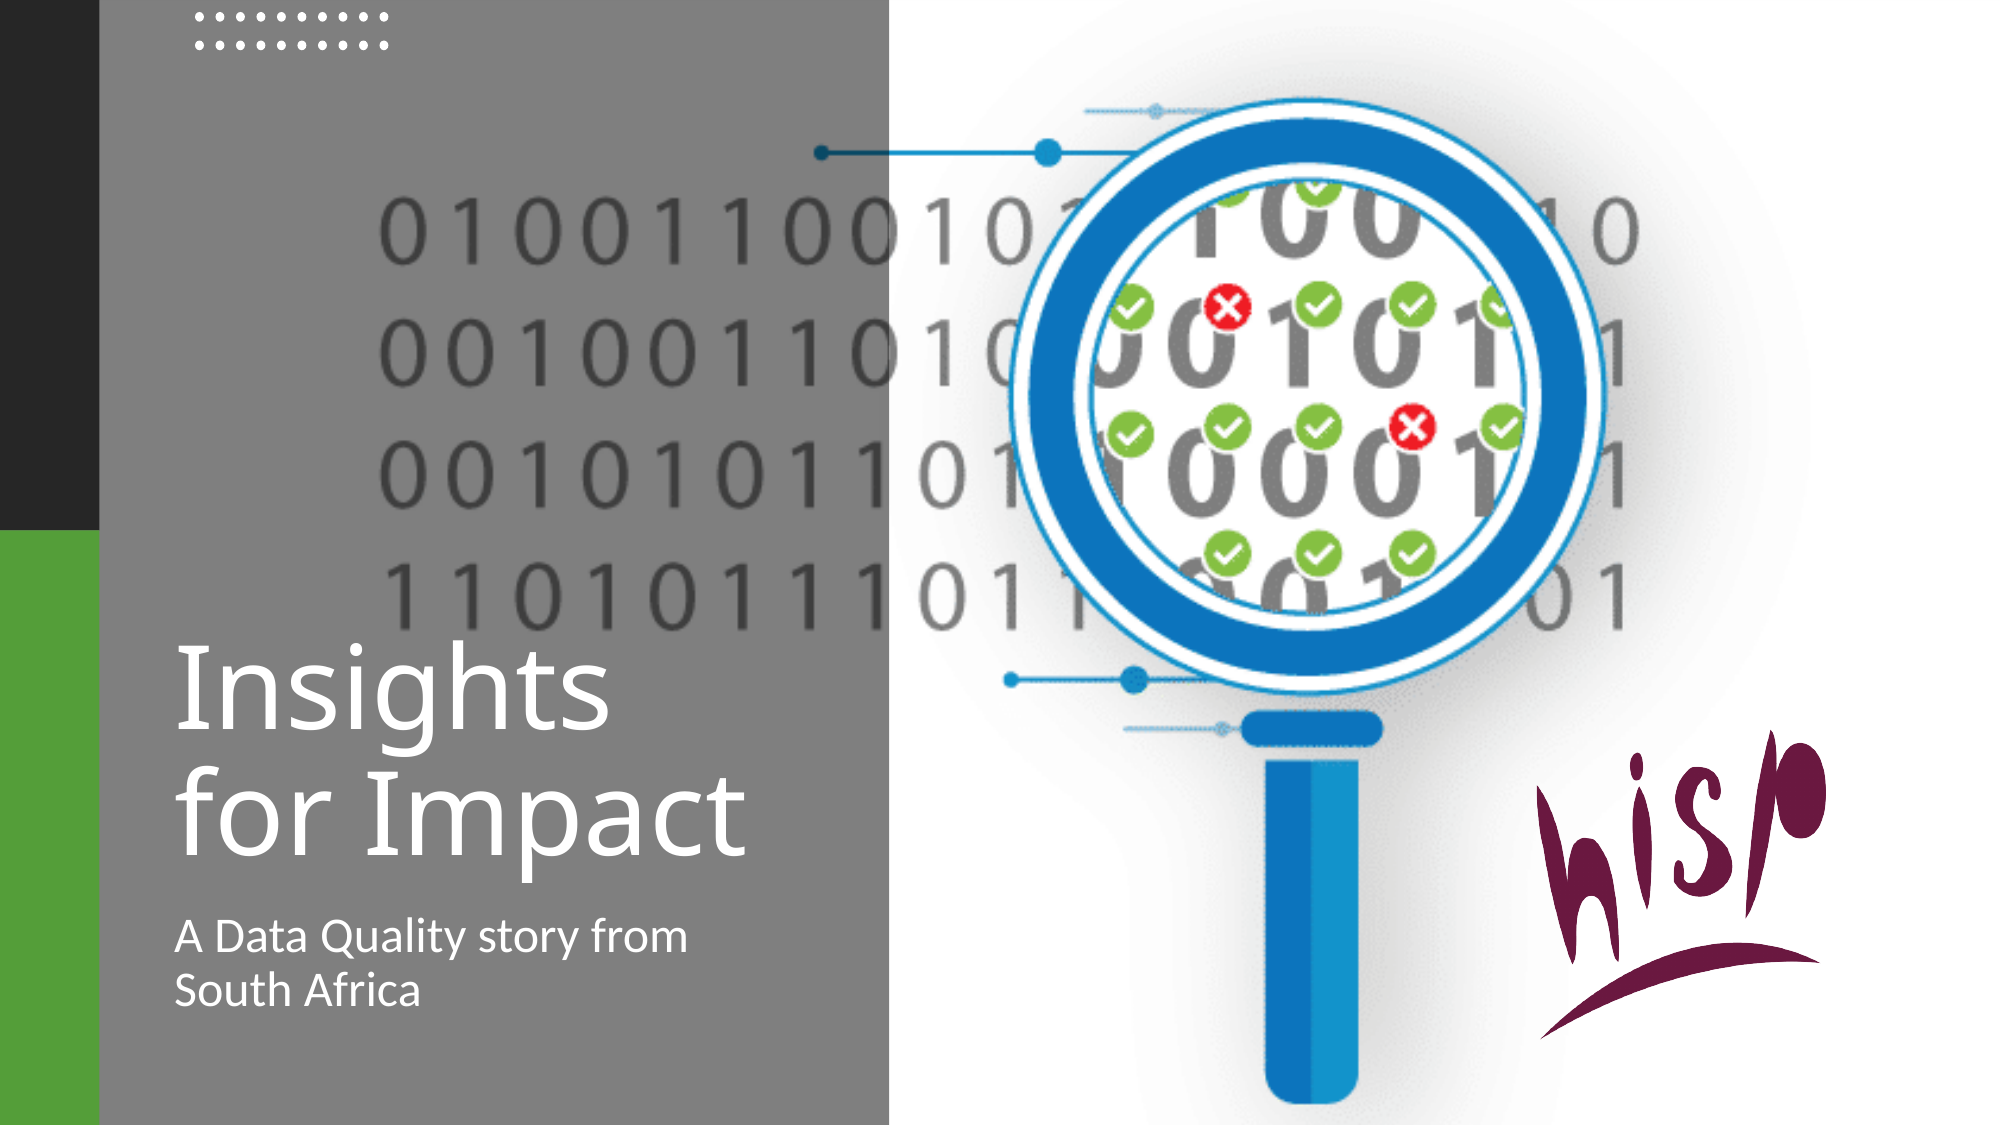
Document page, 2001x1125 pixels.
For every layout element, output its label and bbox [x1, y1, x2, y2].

text_box [0, 0, 99, 529]
picture [99, 0, 2000, 1125]
text_box [0, 529, 99, 1125]
text_box [194, 11, 389, 51]
